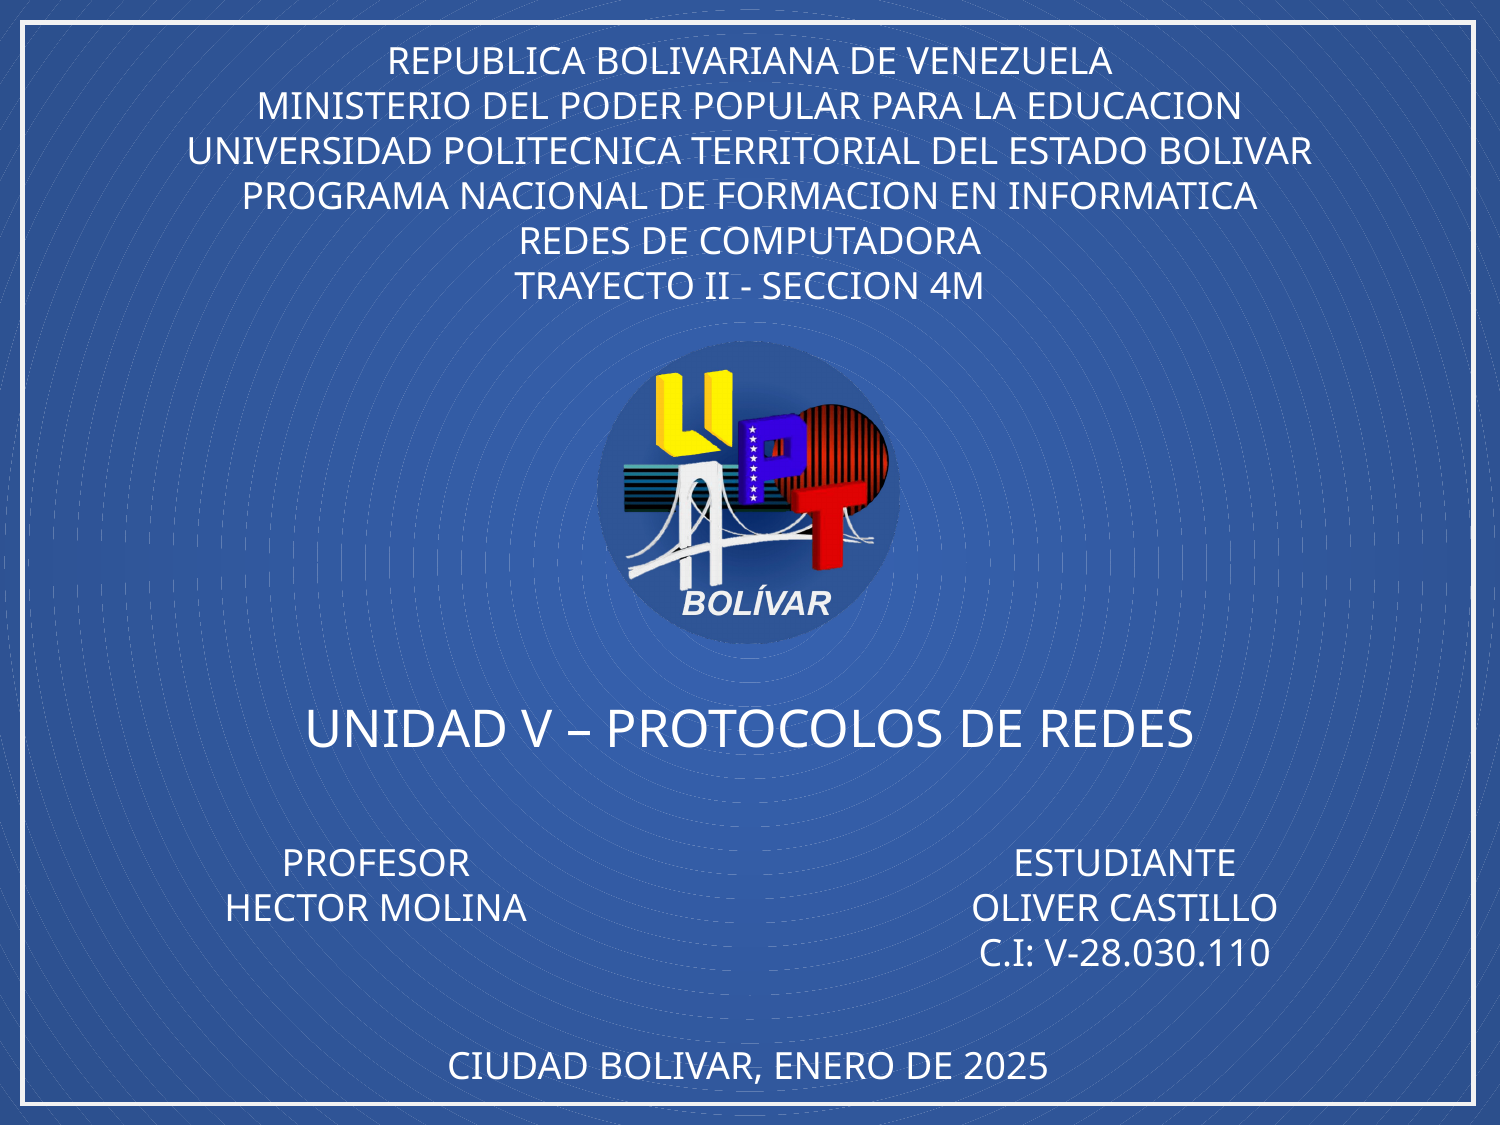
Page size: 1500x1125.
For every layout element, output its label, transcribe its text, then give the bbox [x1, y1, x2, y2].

text_box [22, 766, 1475, 831]
text_box [22, 1095, 1475, 1105]
text_box [22, 937, 1475, 1034]
picture [597, 341, 900, 644]
text_box CIUDAD BOLIVAR, ENERO DE 2025 [0, 1034, 1497, 1095]
text_box REPUBLICA BOLIVARIANA DE VENEZUELA MINISTERIO DEL PODER POPULAR PARA LA EDUCACION UNIVERSIDAD POLITECNICA TERRITORIAL DEL ESTADO BOLIVAR PROGRAMA NACIONAL DE FORMACION EN INFORMATICA REDES DE COMPUTADORA TRAYECTO II - SECCION 4M [0, 29, 1500, 315]
text_box [22, 22, 1475, 29]
text_box UNIDAD V – PROTOCOLOS DE REDES [0, 688, 1500, 766]
text_box PROFESOR HECTOR MOLINA [0, 831, 749, 937]
text_box ESTUDIANTE OLIVER CASTILLO C.I: V-28.030.110 [749, 831, 1500, 982]
text_box [22, 315, 1475, 688]
